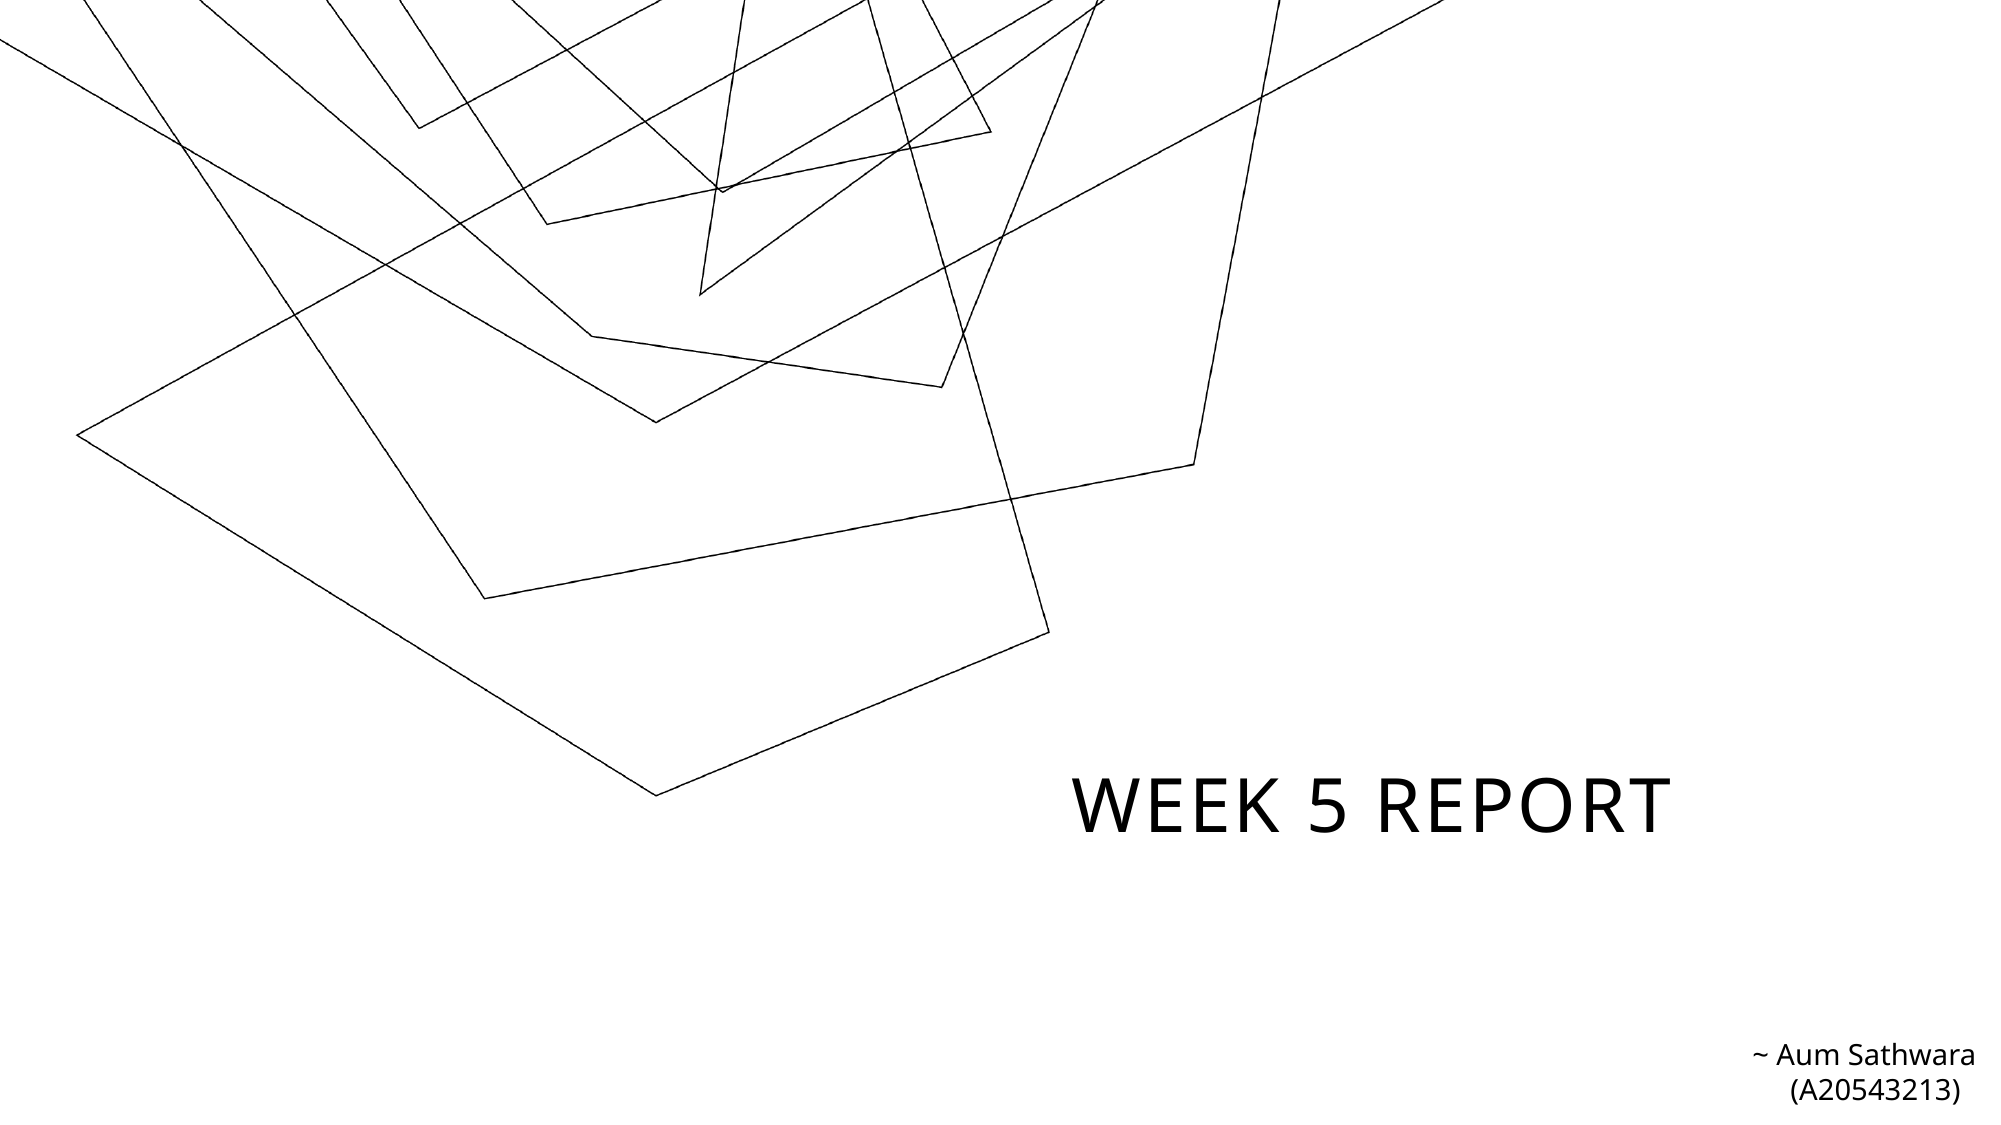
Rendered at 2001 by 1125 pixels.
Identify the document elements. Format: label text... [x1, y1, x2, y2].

text_box ~ Aum Sathwara (A20543213) [1737, 1029, 1992, 1114]
picture [0, 0, 1557, 830]
title Week 5 Report [1056, 546, 1868, 1072]
